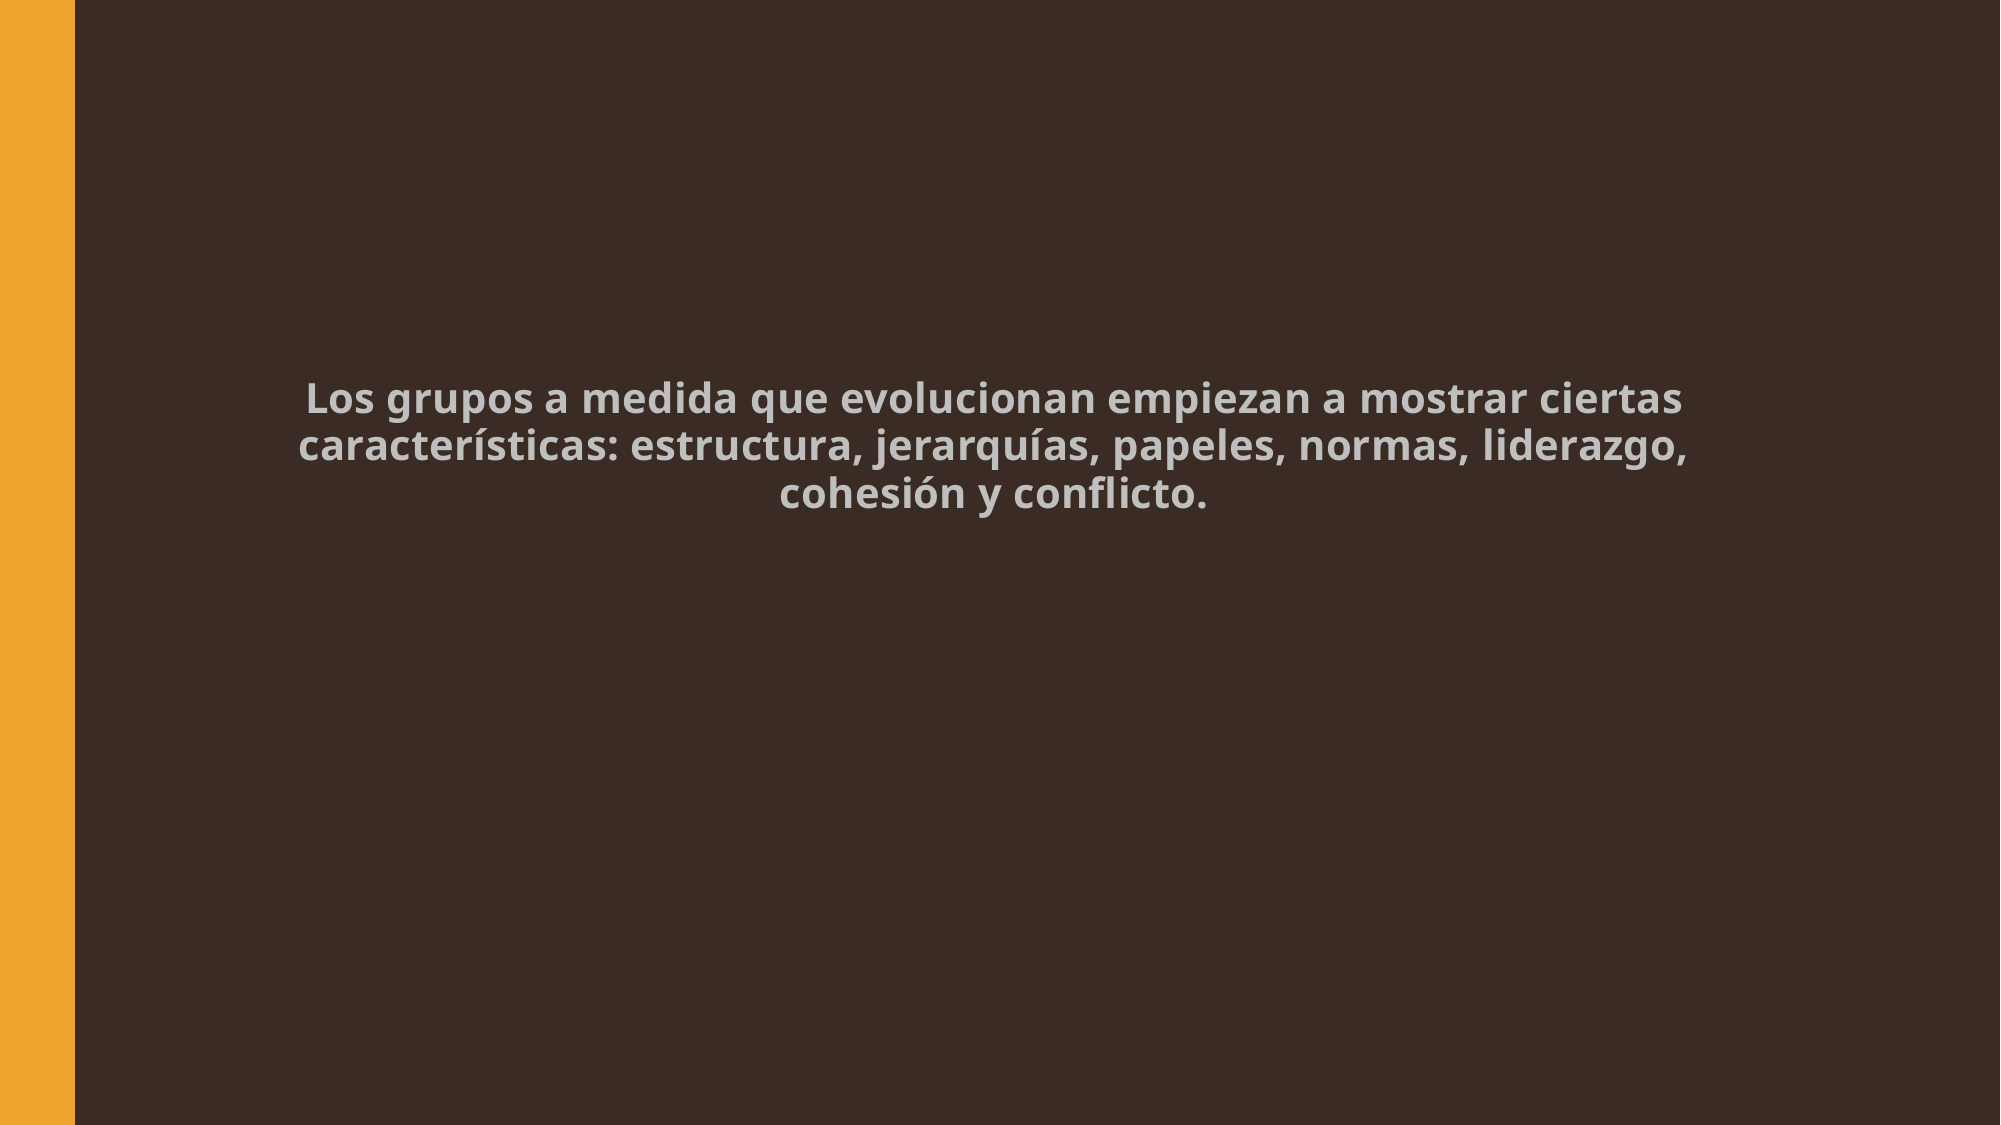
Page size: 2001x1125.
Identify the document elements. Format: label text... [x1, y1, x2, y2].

subtitle Los grupos a medida que evolucionan empiezan a mostrar ciertas características: estructura, jerarquías, papeles, normas, liderazgo, cohesión y conflicto. [222, 367, 1768, 646]
